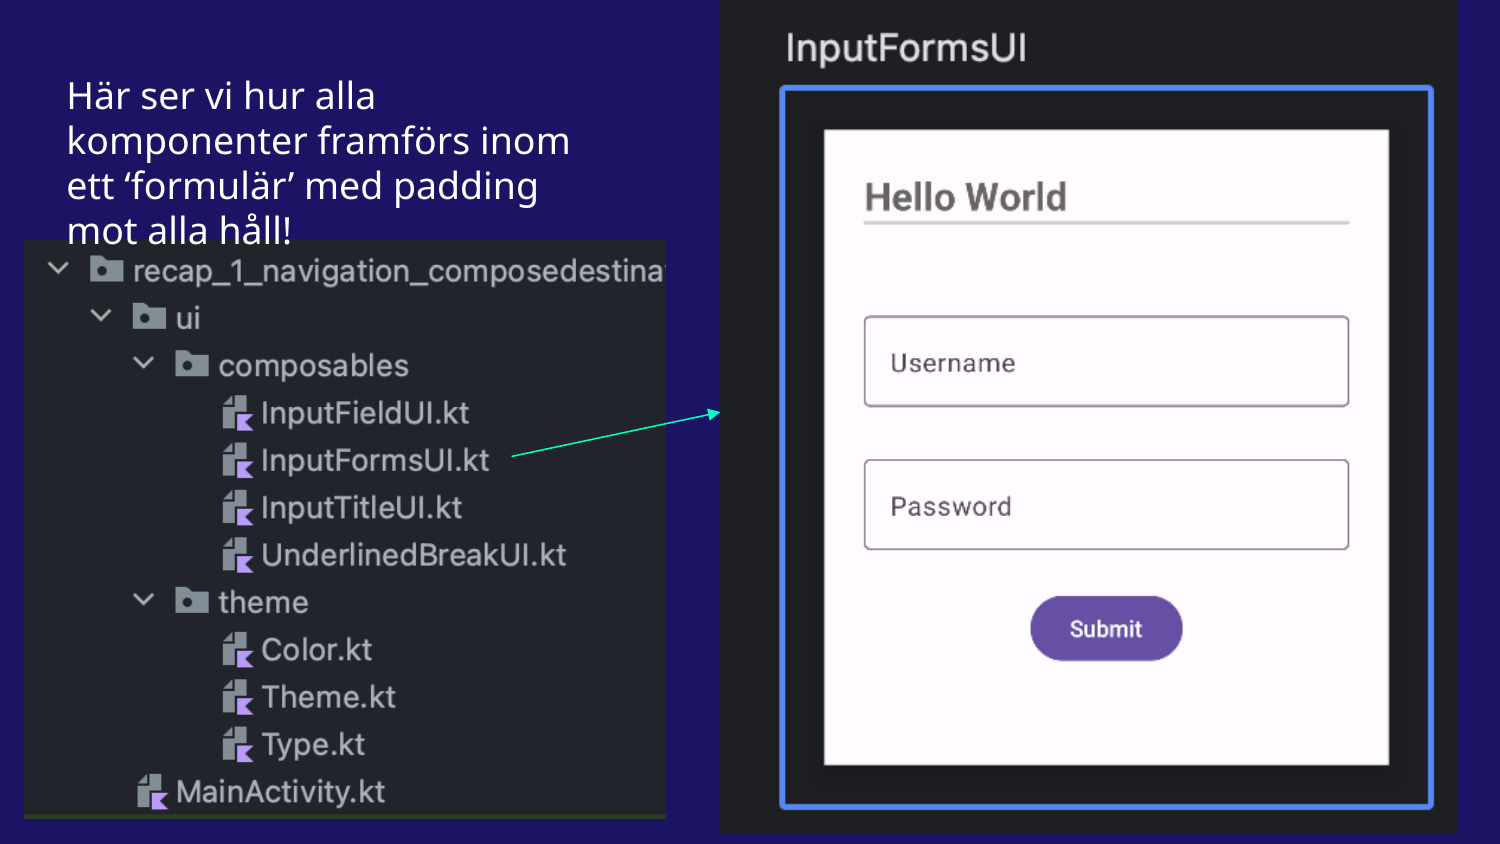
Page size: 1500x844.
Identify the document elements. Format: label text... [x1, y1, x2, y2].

picture [24, 239, 666, 819]
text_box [511, 411, 721, 457]
picture [720, 0, 1458, 835]
text_box Här ser vi hur alla komponenter framförs inom ett ‘formulär’ med padding mot alla håll! [51, 56, 619, 185]
